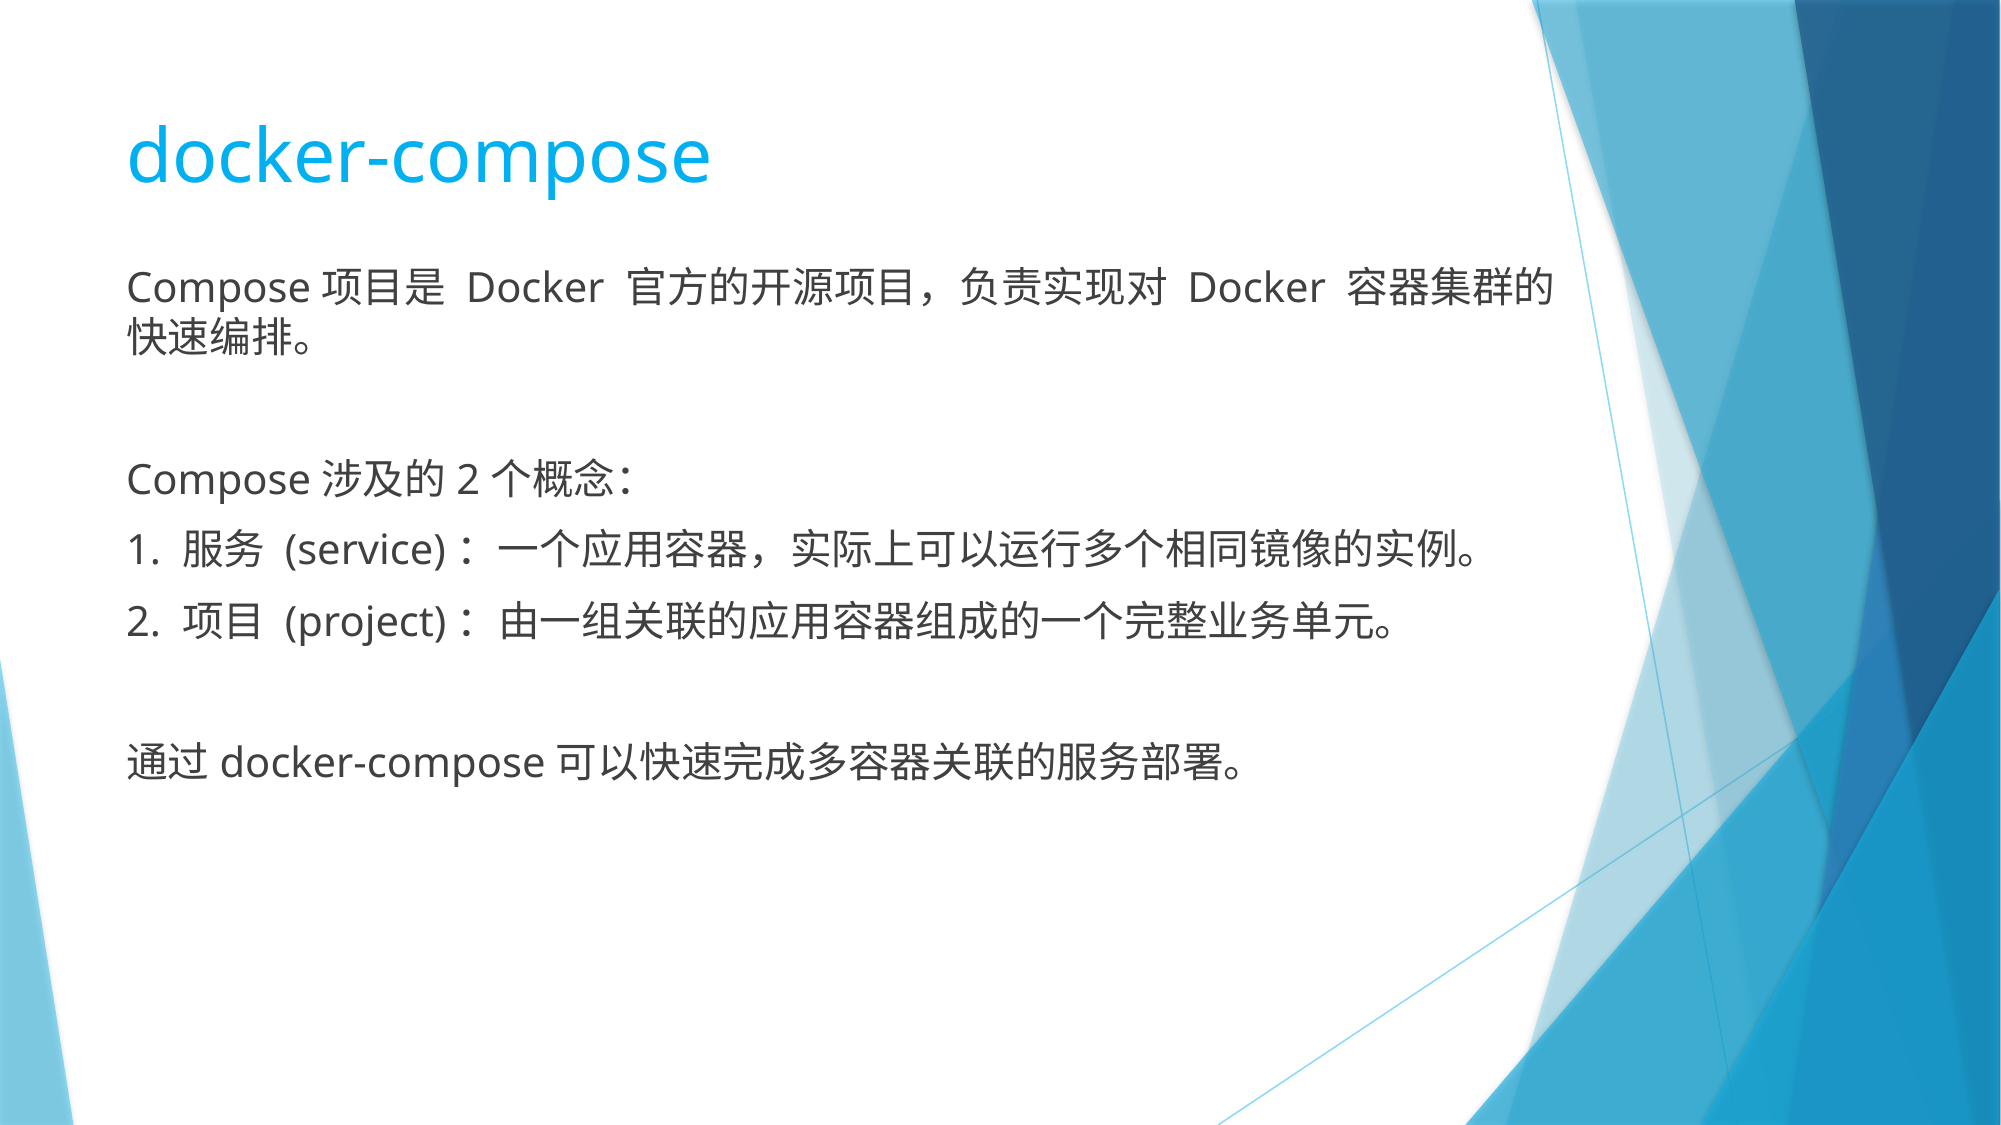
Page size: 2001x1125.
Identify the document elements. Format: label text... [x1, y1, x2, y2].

title docker-compose [111, 99, 1522, 206]
list Compose项目是 Docker 官方的开源项目，负责实现对 Docker 容器集群的快速编排。 Compose涉及的2个概念： 1. 服务 (service)：一个应用容器，实际上可以运行多个相同镜像的实例。 2. 项目 (project)：由一组关联的应用容器组成的一个完整业务单元。 通过docker-compose可以快速完成多容器关联的服务部署。 [111, 252, 1572, 872]
